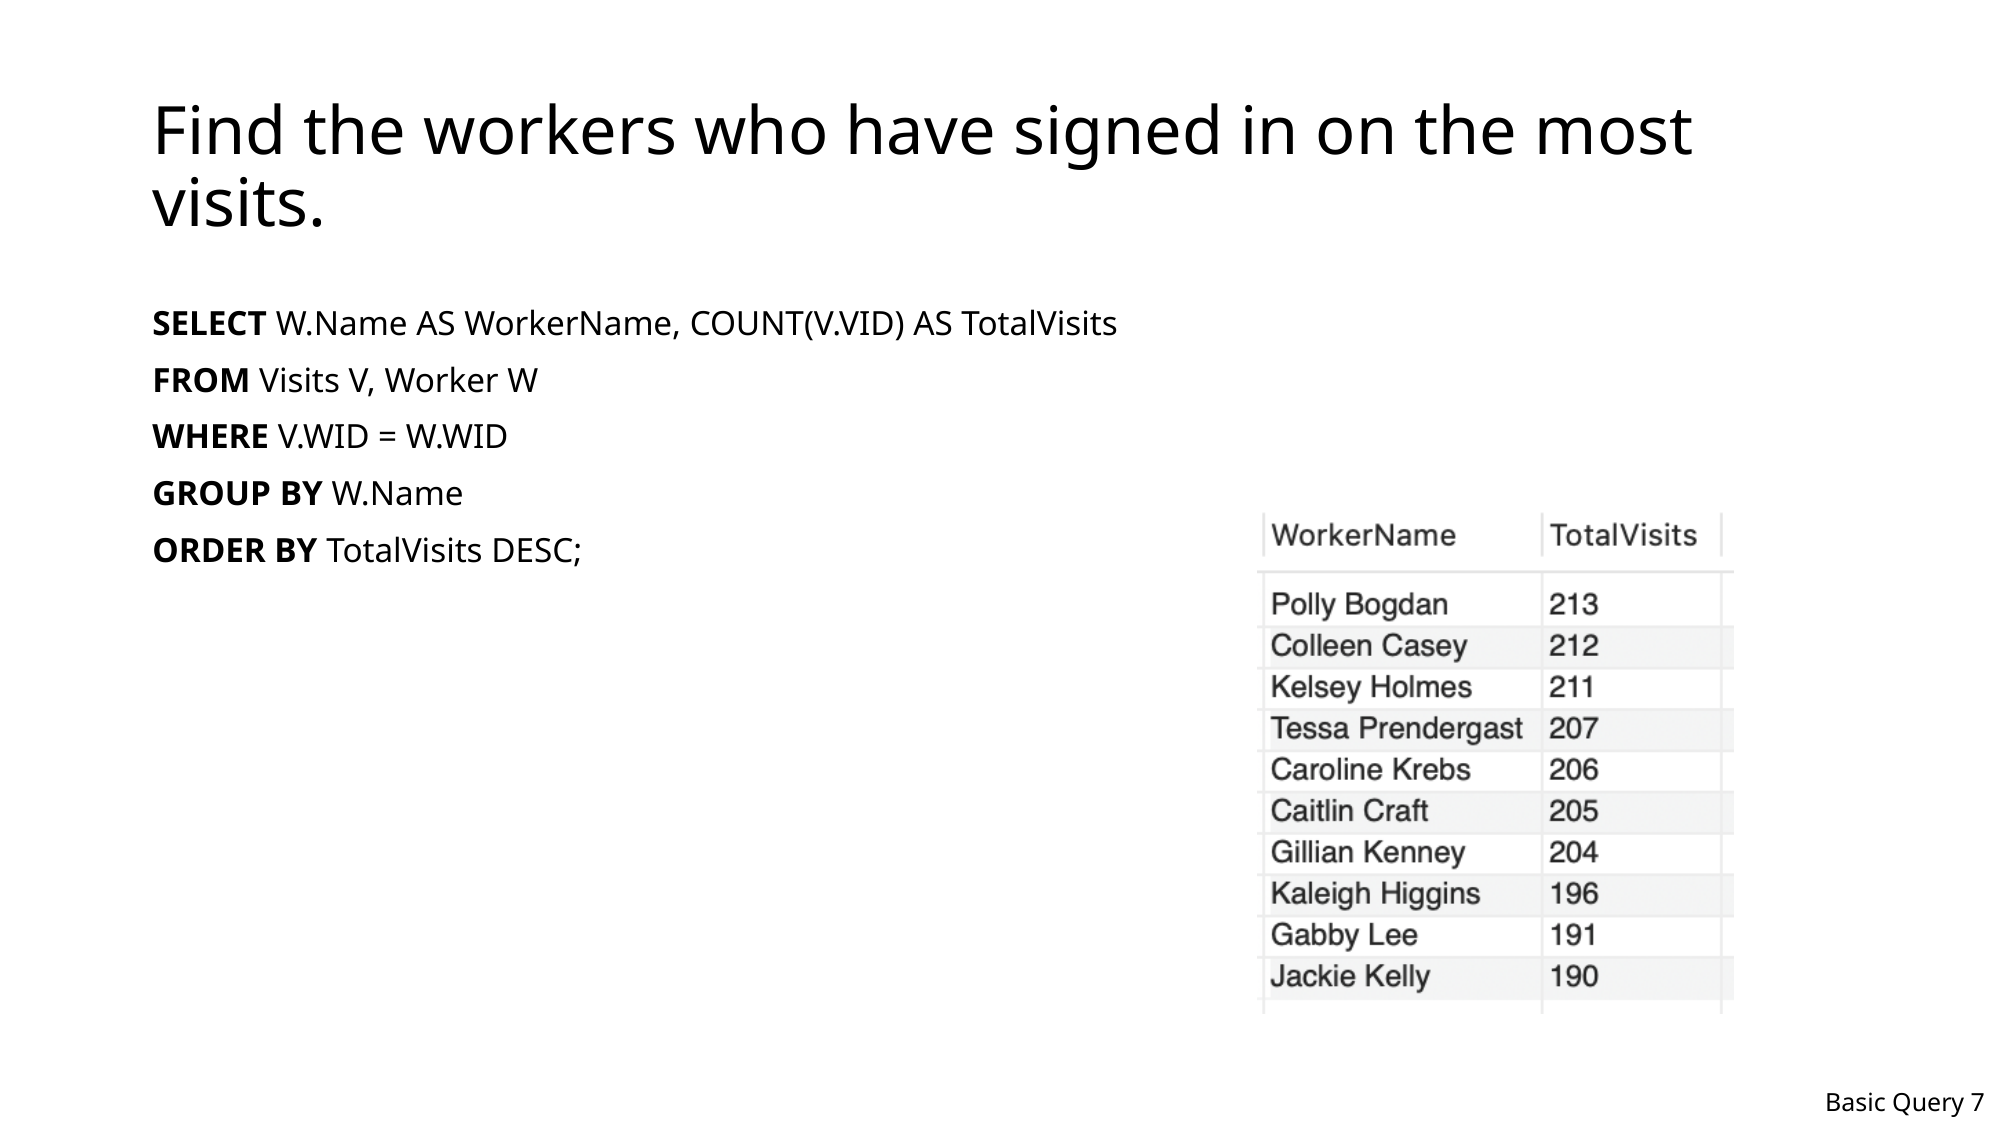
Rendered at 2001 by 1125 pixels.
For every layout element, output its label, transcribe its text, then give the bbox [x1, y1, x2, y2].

text_box Basic Query 7 [1613, 1079, 2000, 1125]
picture [1257, 499, 1734, 1014]
list SELECT W.Name AS WorkerName, COUNT(V.VID) AS TotalVisits FROM Visits V, Worker W WHERE V.WID = W.WID GROUP BY W.Name ORDER BY TotalVisits DESC; [137, 299, 1863, 1014]
title Find the workers who have signed in on the most visits. [137, 59, 1863, 278]
